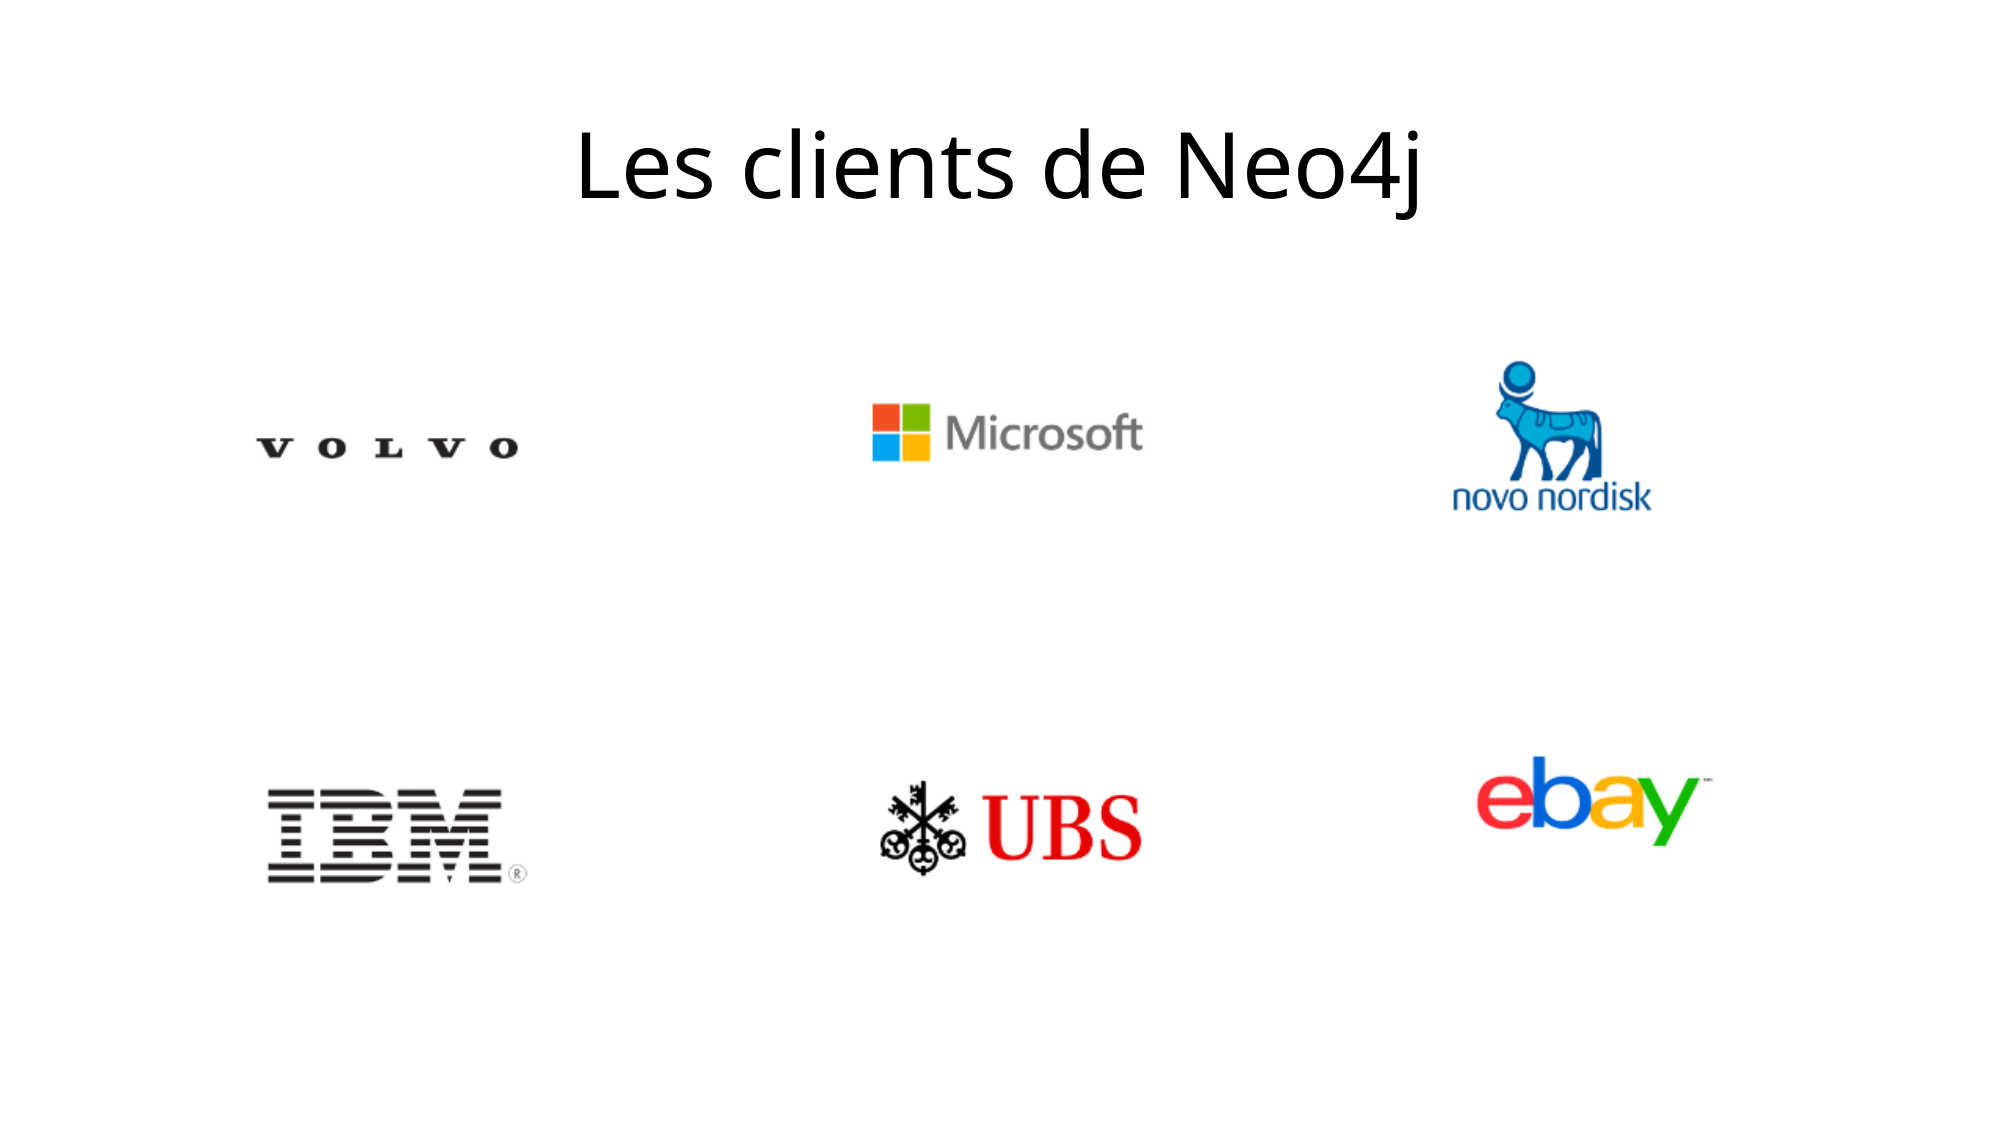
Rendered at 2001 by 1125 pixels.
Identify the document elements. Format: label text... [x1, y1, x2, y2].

picture [873, 742, 1160, 907]
picture [1450, 719, 1729, 884]
picture [1421, 341, 1705, 545]
picture [851, 341, 1160, 541]
title Les clients de Neo4j [137, 59, 1863, 278]
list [221, 338, 554, 539]
picture [236, 742, 555, 943]
